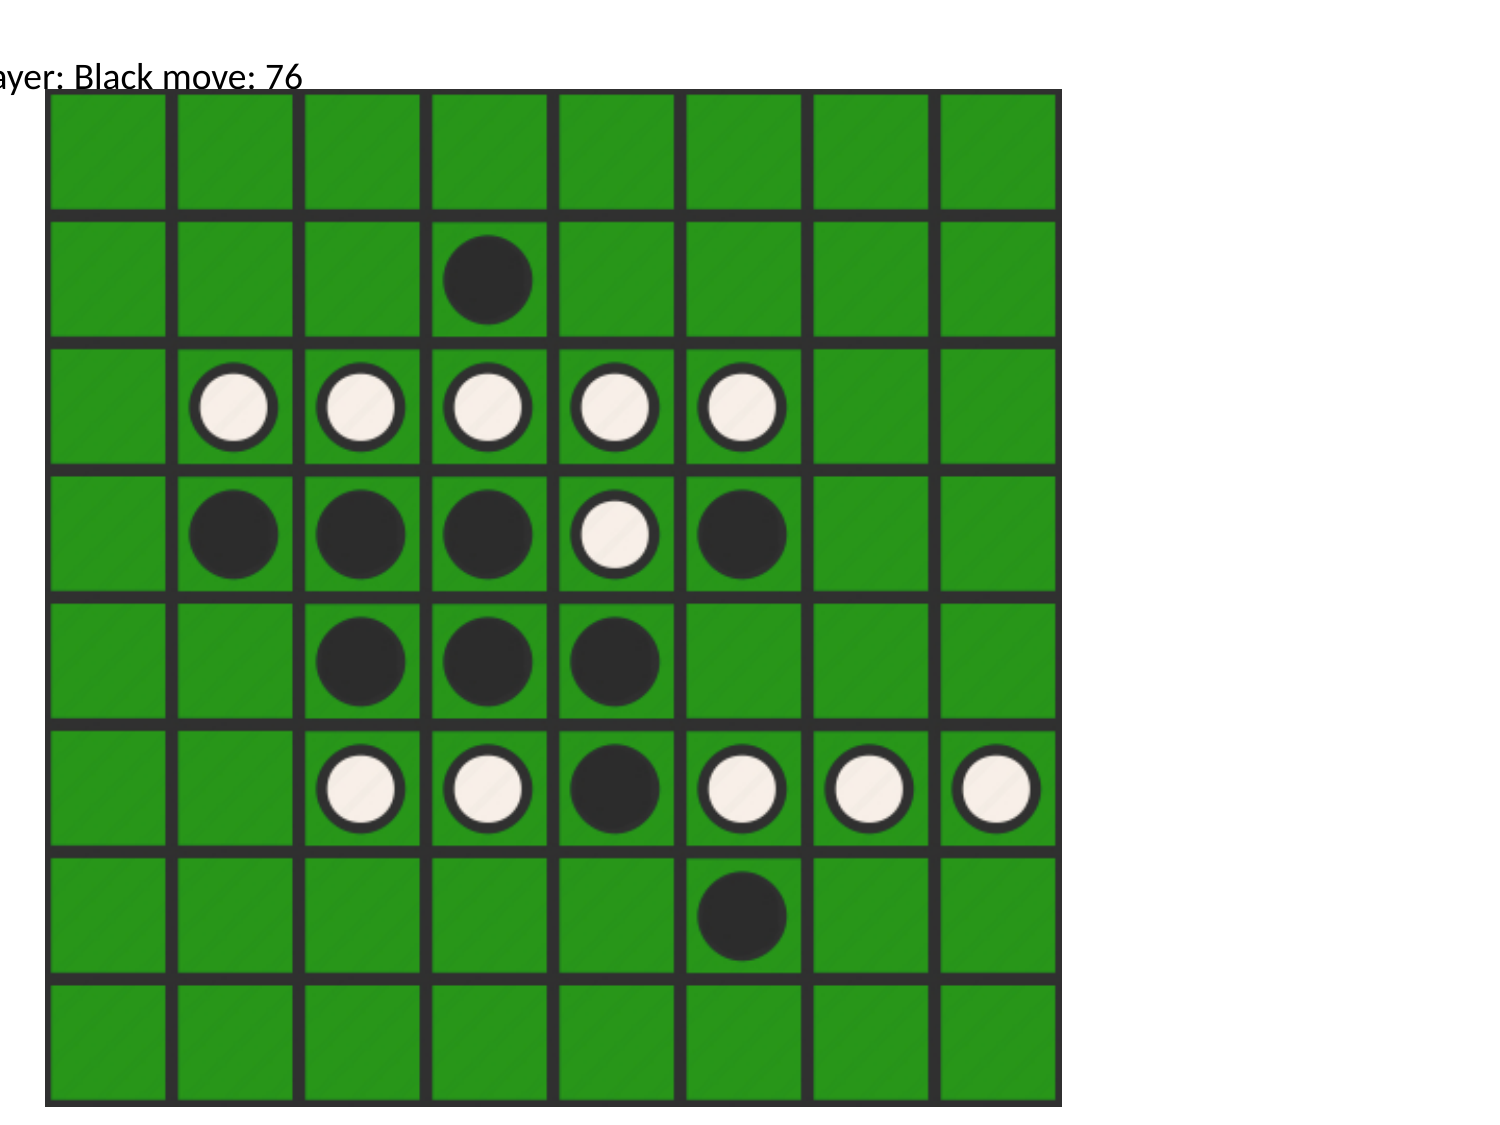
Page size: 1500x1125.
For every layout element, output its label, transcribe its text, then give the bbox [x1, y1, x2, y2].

picture [44, 89, 1062, 1107]
text_box turn: 17 player: Black move: 76 [0, 44, 319, 105]
